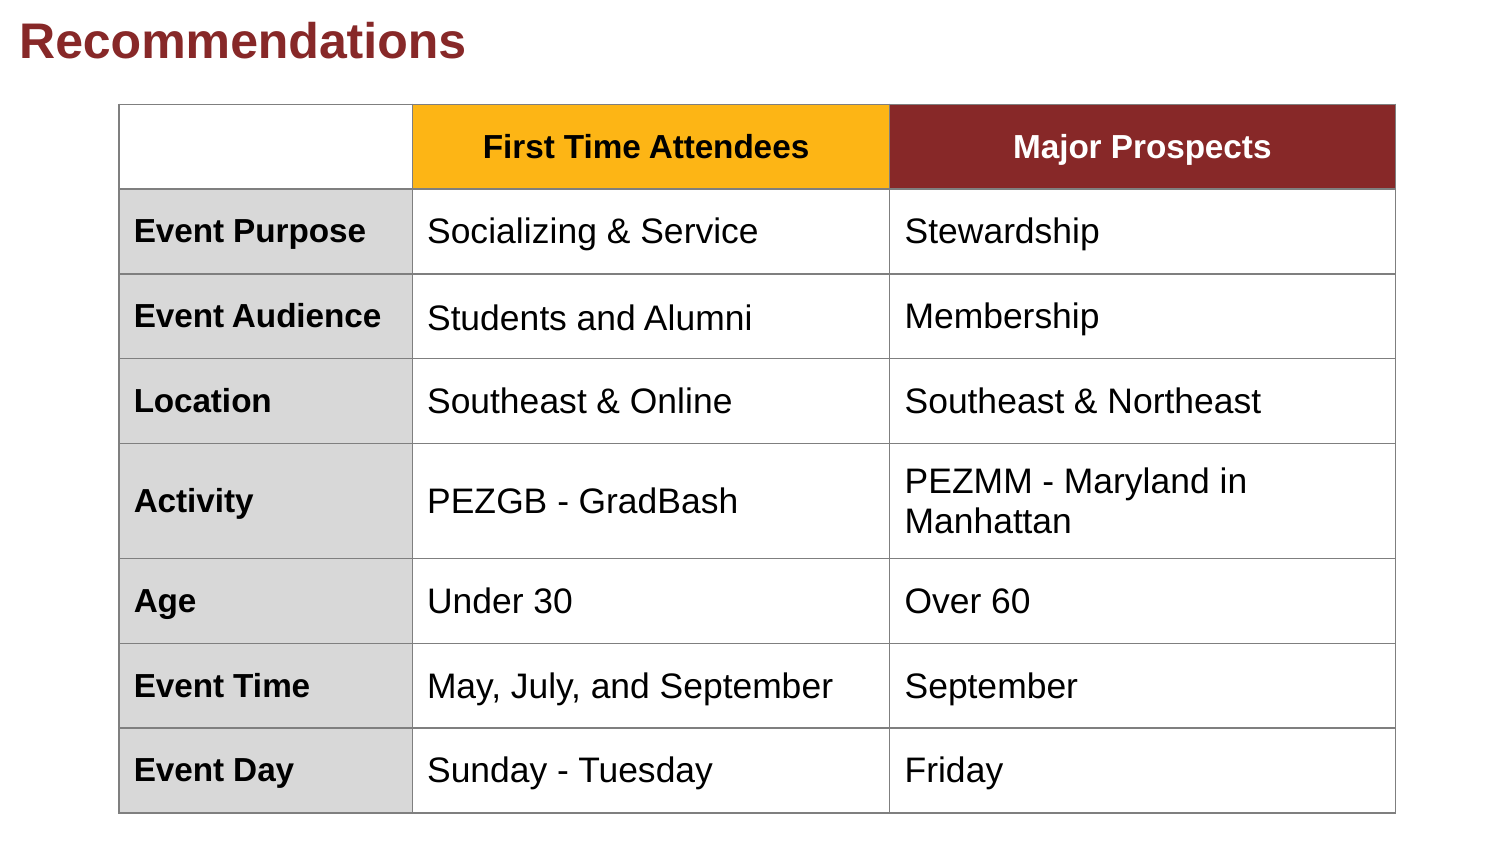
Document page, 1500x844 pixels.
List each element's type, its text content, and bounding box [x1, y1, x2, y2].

table_cell Southeast & Online [413, 359, 889, 443]
table_cell Southeast & Northeast [890, 359, 1395, 443]
table_cell Friday [890, 729, 1395, 812]
table_cell Sunday - Tuesday [413, 729, 889, 812]
table_cell Under 30 [413, 559, 889, 643]
table_cell Event Time [120, 644, 412, 727]
table_cell Stewardship [890, 190, 1395, 273]
table_cell Activity [120, 444, 412, 558]
table_cell Over 60 [890, 559, 1395, 643]
table_cell Students and Alumni [413, 275, 889, 358]
table_cell PEZGB - GradBash [413, 444, 889, 558]
table_header [120, 105, 412, 188]
table_cell Event Purpose [120, 190, 412, 273]
table_cell Membership [890, 275, 1395, 358]
table_header Major Prospects [890, 105, 1395, 188]
text_box Recommendations [7, 9, 1367, 75]
table_cell Event Day [120, 729, 412, 812]
table_header First Time Attendees [413, 105, 889, 188]
table_cell Location [120, 359, 412, 443]
table_cell PEZMM - Maryland in Manhattan [890, 444, 1395, 558]
table_cell May, July, and September [413, 644, 889, 727]
table_cell Socializing & Service [413, 190, 889, 273]
table_cell Event Audience [120, 275, 412, 358]
table_cell Age [120, 559, 412, 643]
table_cell September [890, 644, 1395, 727]
